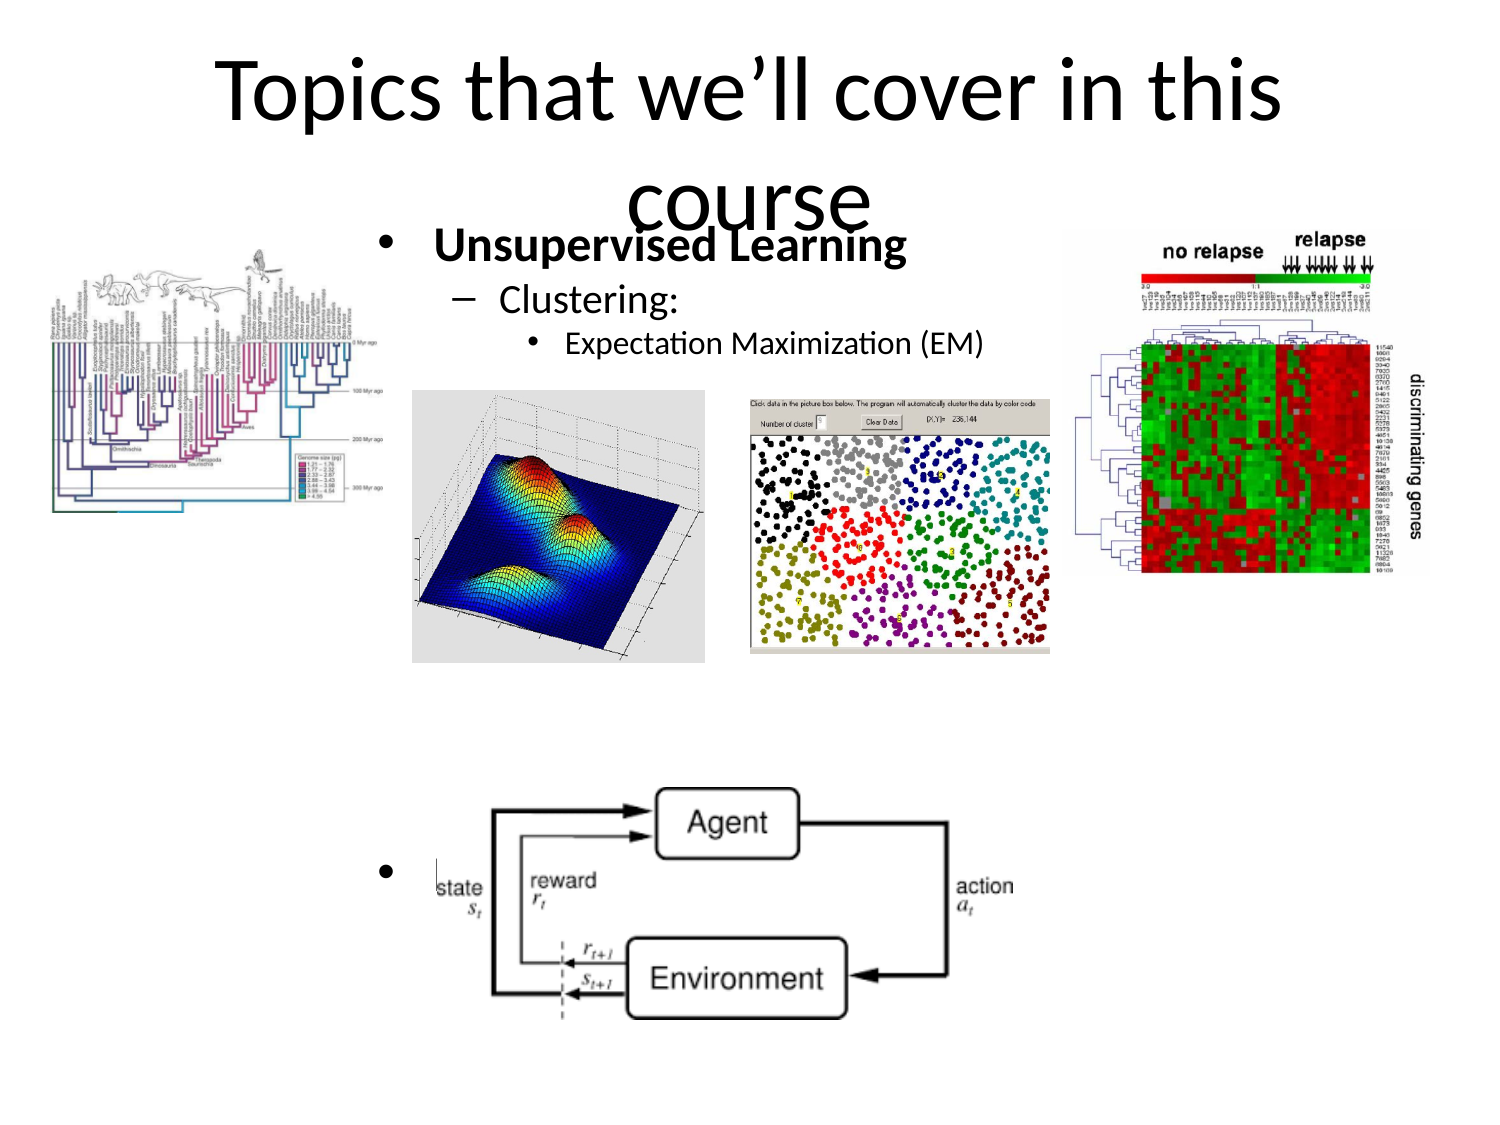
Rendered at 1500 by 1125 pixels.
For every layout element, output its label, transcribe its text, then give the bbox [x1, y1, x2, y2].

picture [412, 390, 705, 664]
picture [1062, 229, 1430, 576]
picture [749, 399, 1051, 655]
text_box Topics that we’ll cover in this course [75, 45, 1425, 233]
picture [49, 249, 383, 513]
picture [437, 787, 1013, 1020]
text_box Unsupervised Learning Clustering: Expectation Maximization (EM) Reinforcement Learning [362, 204, 1138, 979]
